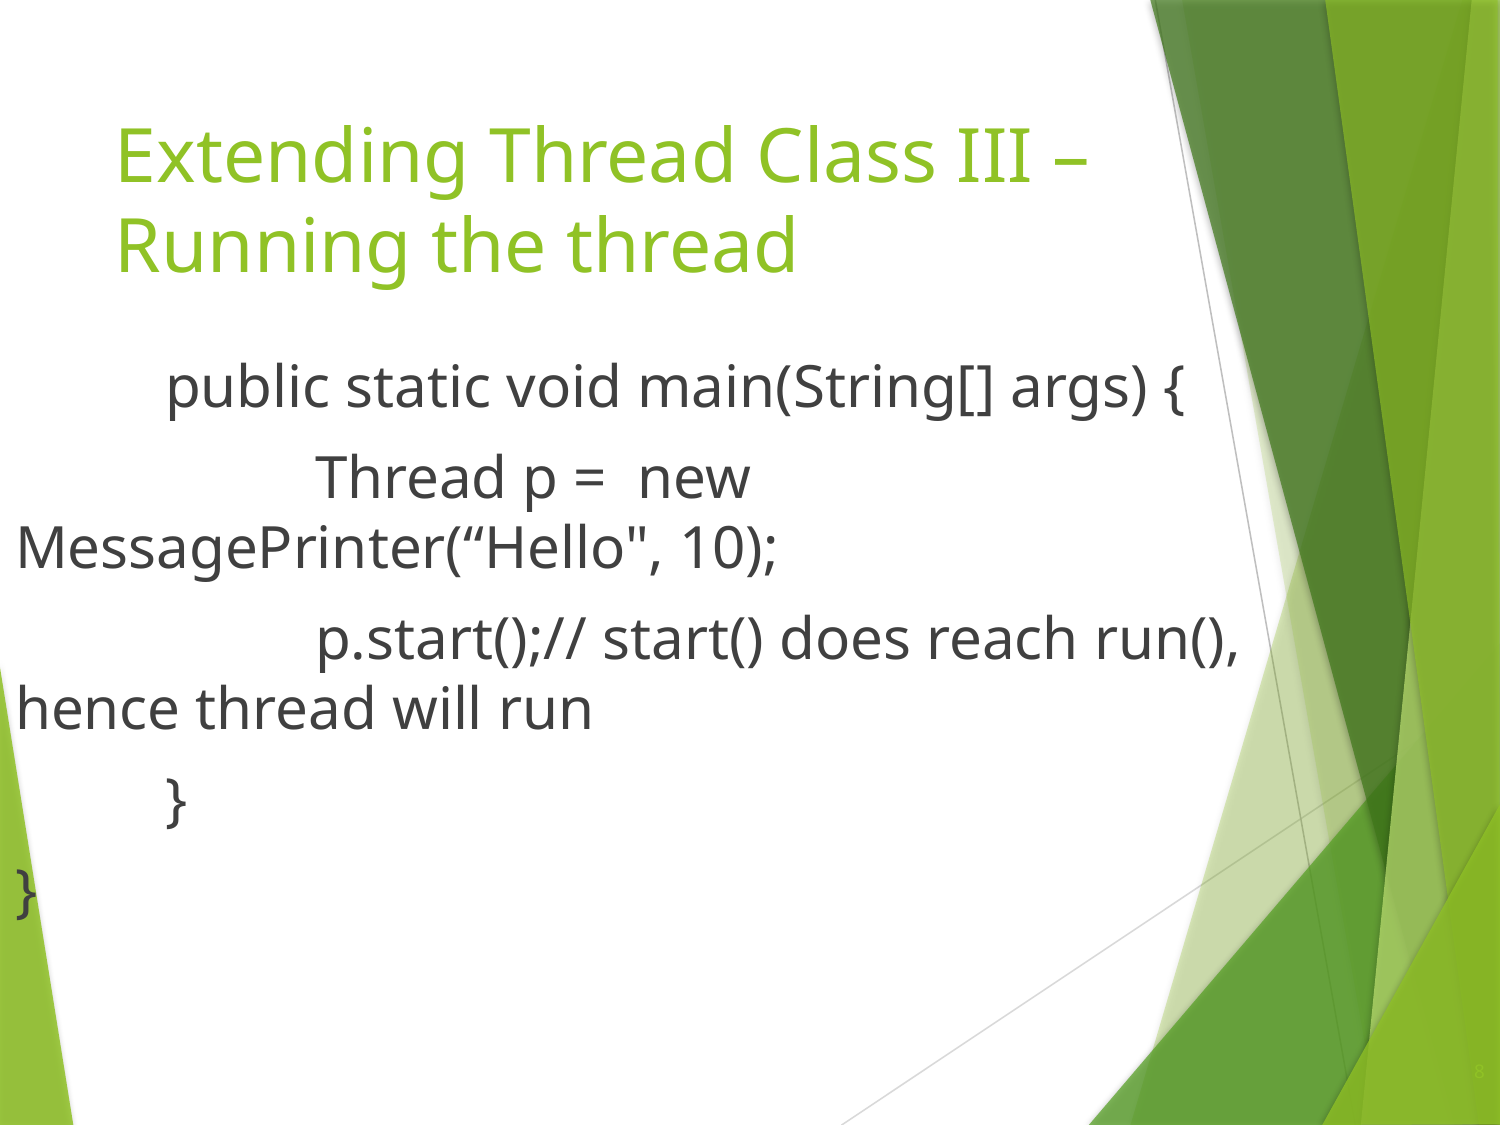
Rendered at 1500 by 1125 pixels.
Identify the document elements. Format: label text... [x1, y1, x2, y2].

slide_number 8 [1149, 1042, 1500, 1103]
list public static void main(String[] args) { Thread p = new MessagePrinter(“Hello", 10); p.start();// start() does reach run(), hence thread will run } } [0, 342, 1425, 1017]
title Extending Thread Class III – Running the thread [99, 99, 1295, 317]
